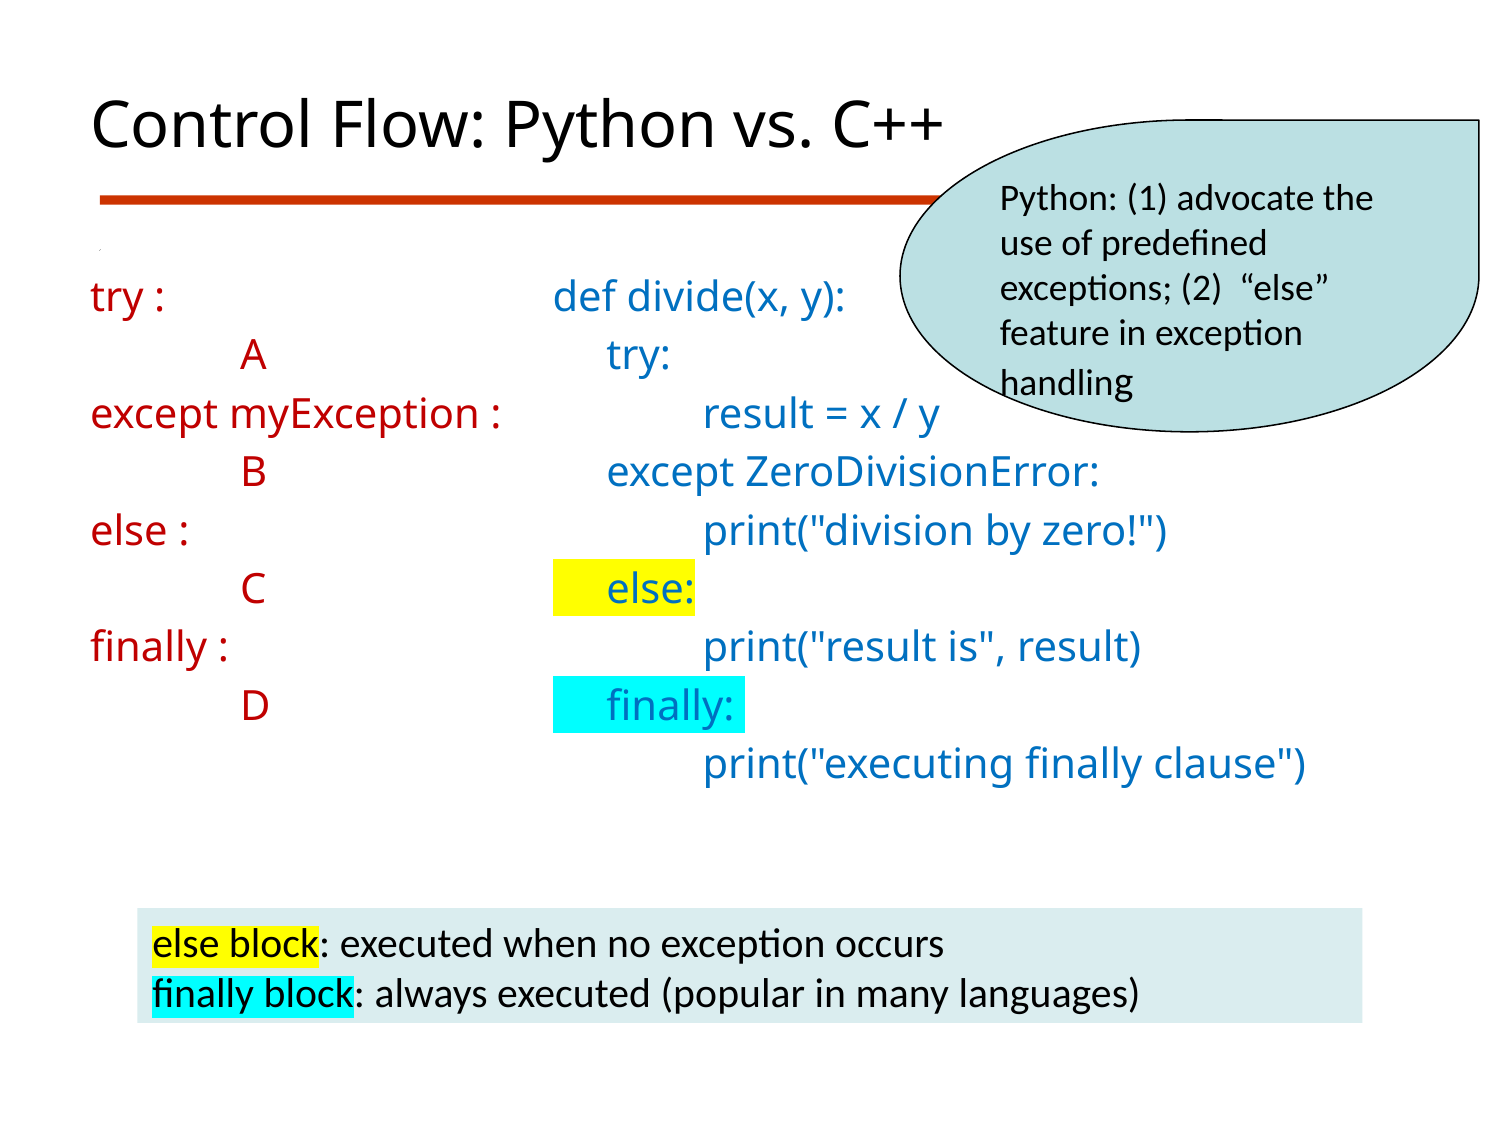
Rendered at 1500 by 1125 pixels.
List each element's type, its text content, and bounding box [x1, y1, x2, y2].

text_box Python: (1) advocate the use of predefined exceptions; (2) “else” feature in exception handling [900, 120, 1479, 432]
text_box else block: executed when no exception occurs finally block: always executed (popular in many languages) [137, 908, 1363, 1023]
list def divide(x, y): try: result = x / y except ZeroDivisionError: print("division by zero!") else: print("result is", result) finally: print("executing finally clause") [537, 262, 1450, 1005]
list try : A except myException : B else : C finally : D [75, 262, 537, 1005]
title Control Flow: Python vs. C++ [75, 75, 1425, 238]
